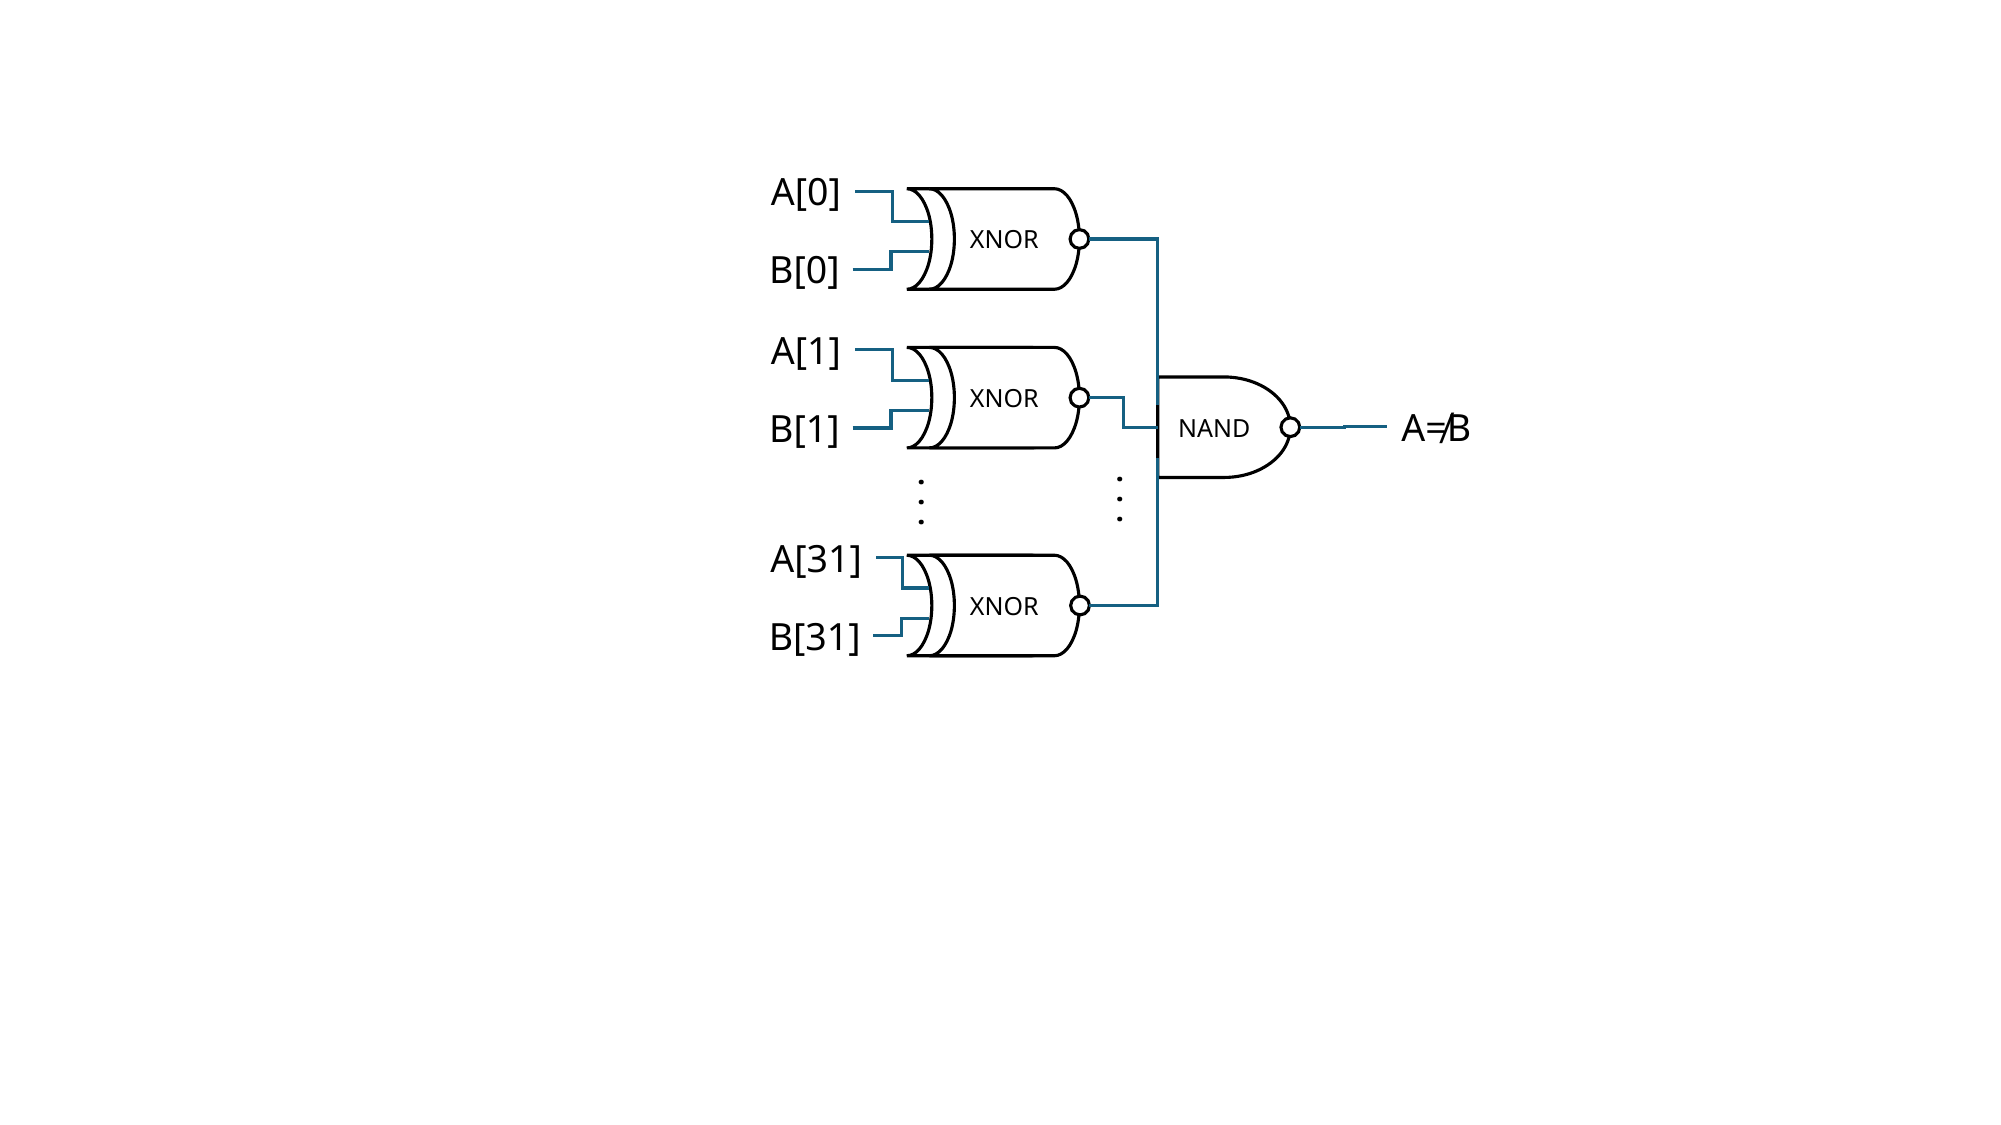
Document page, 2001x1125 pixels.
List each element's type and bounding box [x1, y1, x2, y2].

text_box [755, 160, 1490, 667]
